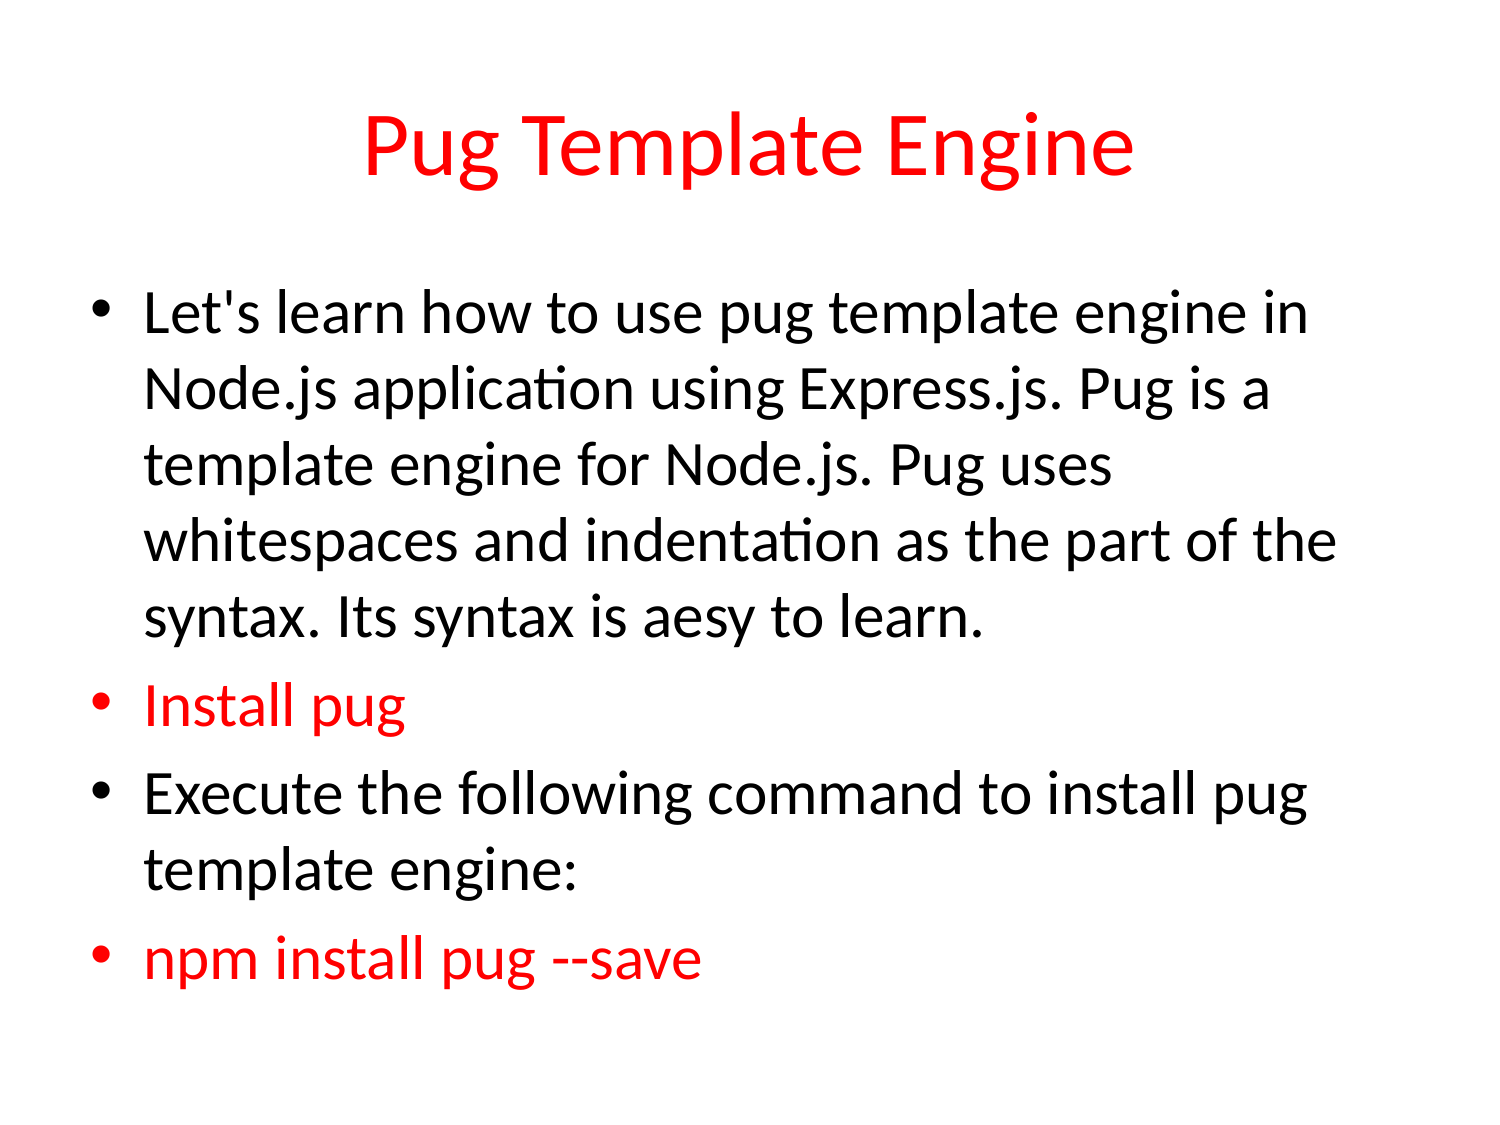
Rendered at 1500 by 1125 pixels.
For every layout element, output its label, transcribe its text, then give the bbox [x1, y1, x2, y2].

list Let's learn how to use pug template engine in Node.js application using Express.js. Pug is a template engine for Node.js. Pug uses whitespaces and indentation as the part of the syntax. Its syntax is aesy to learn. Install pug Execute the following command to install pug template engine: npm install pug --save [75, 262, 1425, 1005]
title Pug Template Engine [75, 45, 1425, 233]
